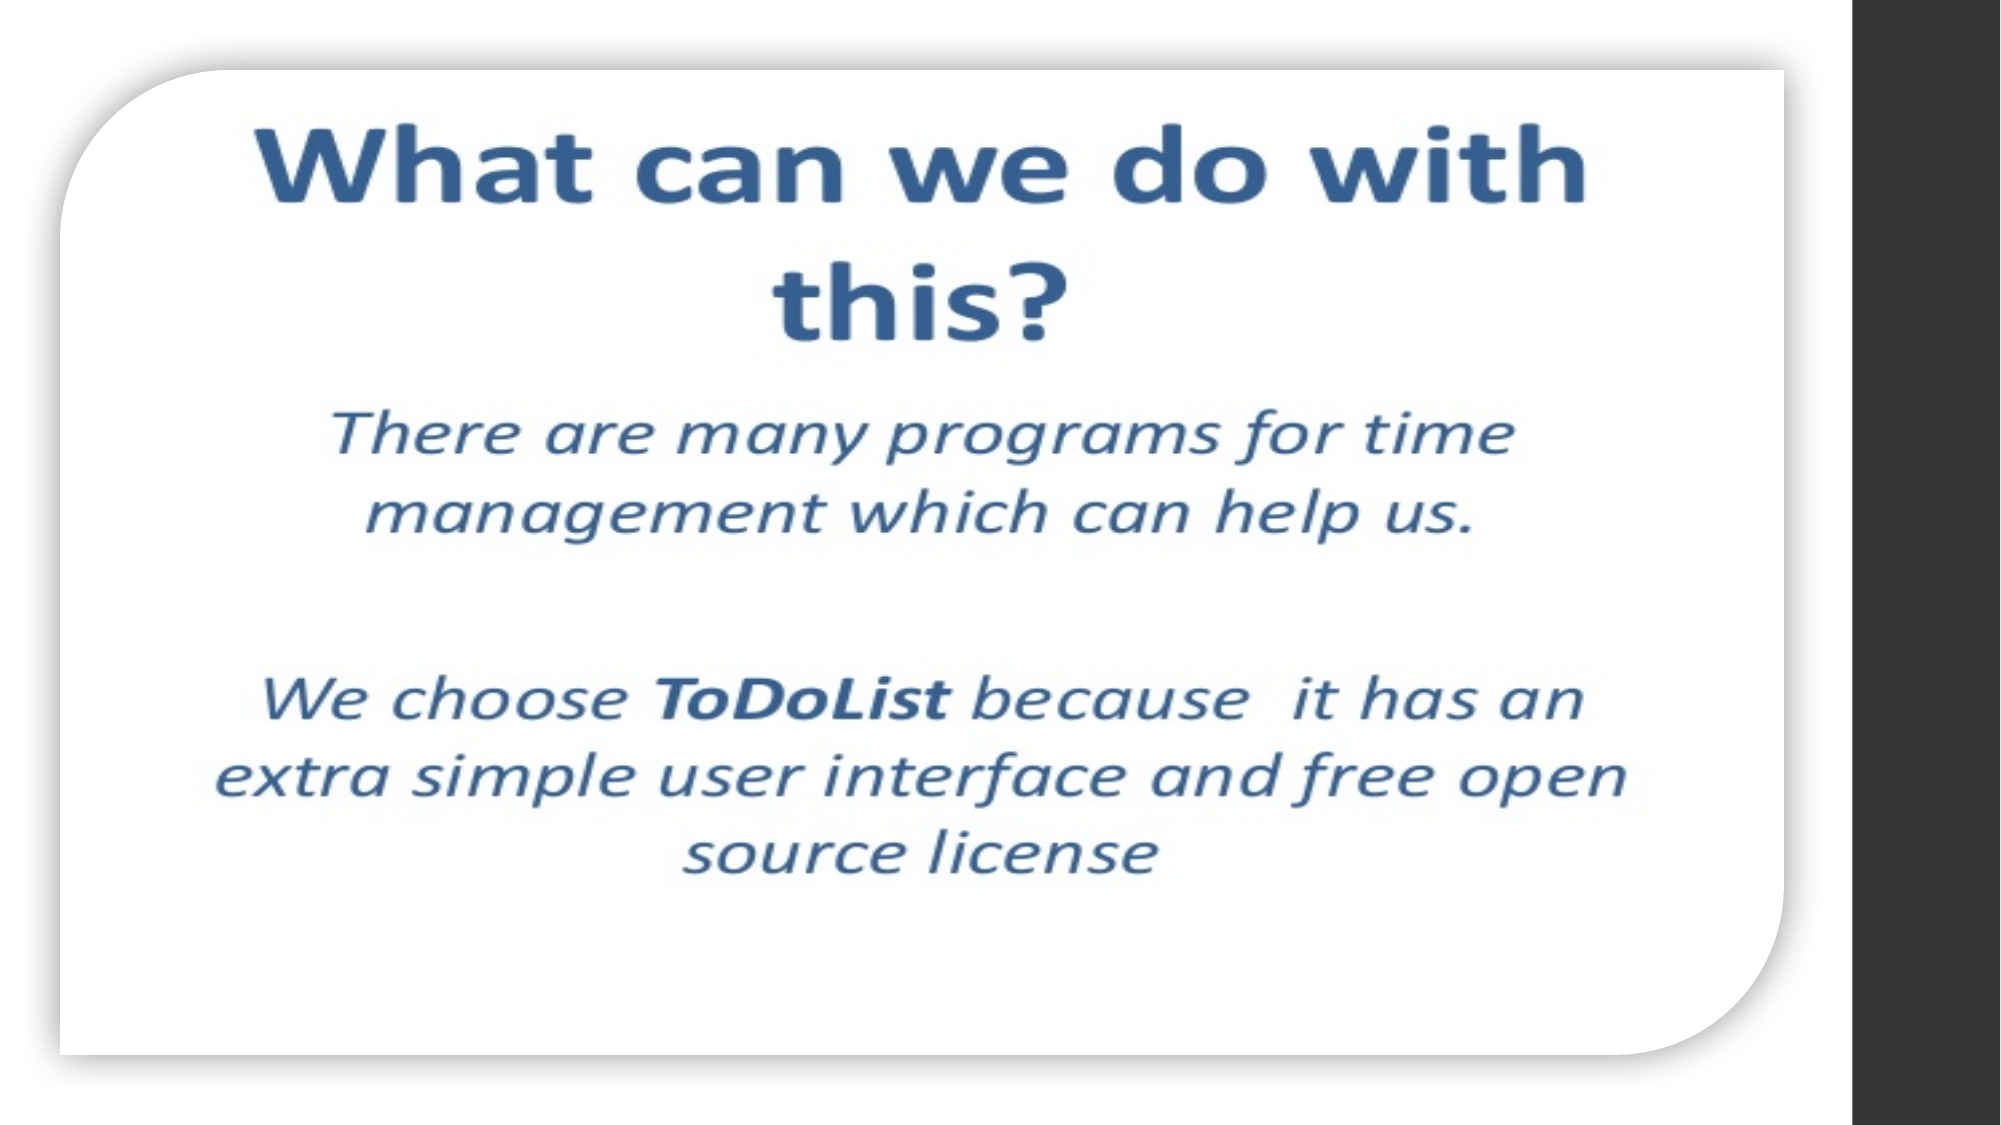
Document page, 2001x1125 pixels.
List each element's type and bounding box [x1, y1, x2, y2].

list [67, 77, 1777, 1048]
